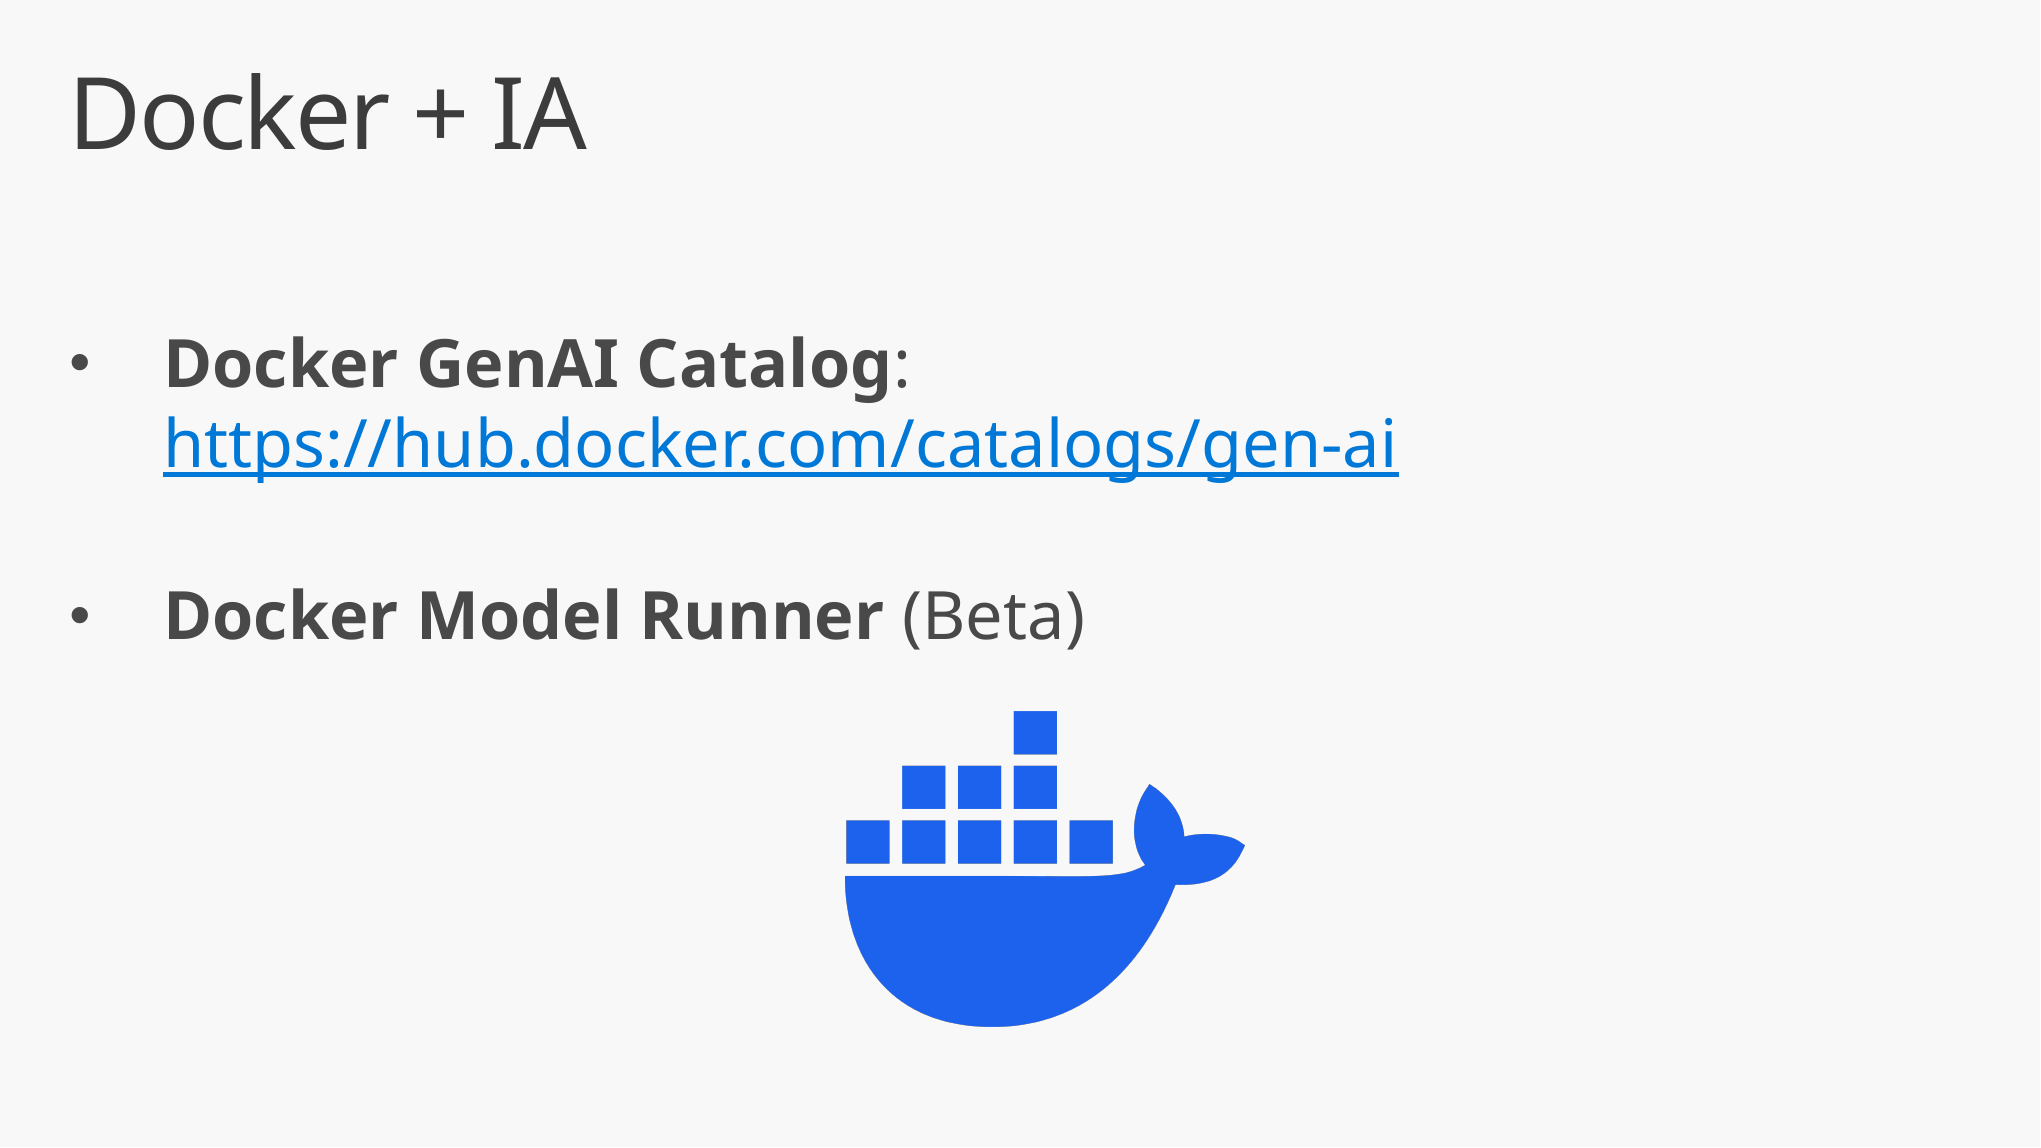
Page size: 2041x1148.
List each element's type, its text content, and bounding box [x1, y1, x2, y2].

picture [844, 710, 1245, 1027]
title Docker + IA [45, 48, 1996, 199]
list Docker GenAI Catalog: https://hub.docker.com/catalogs/gen-ai Docker Model Runner (Beta) [45, 315, 1996, 596]
